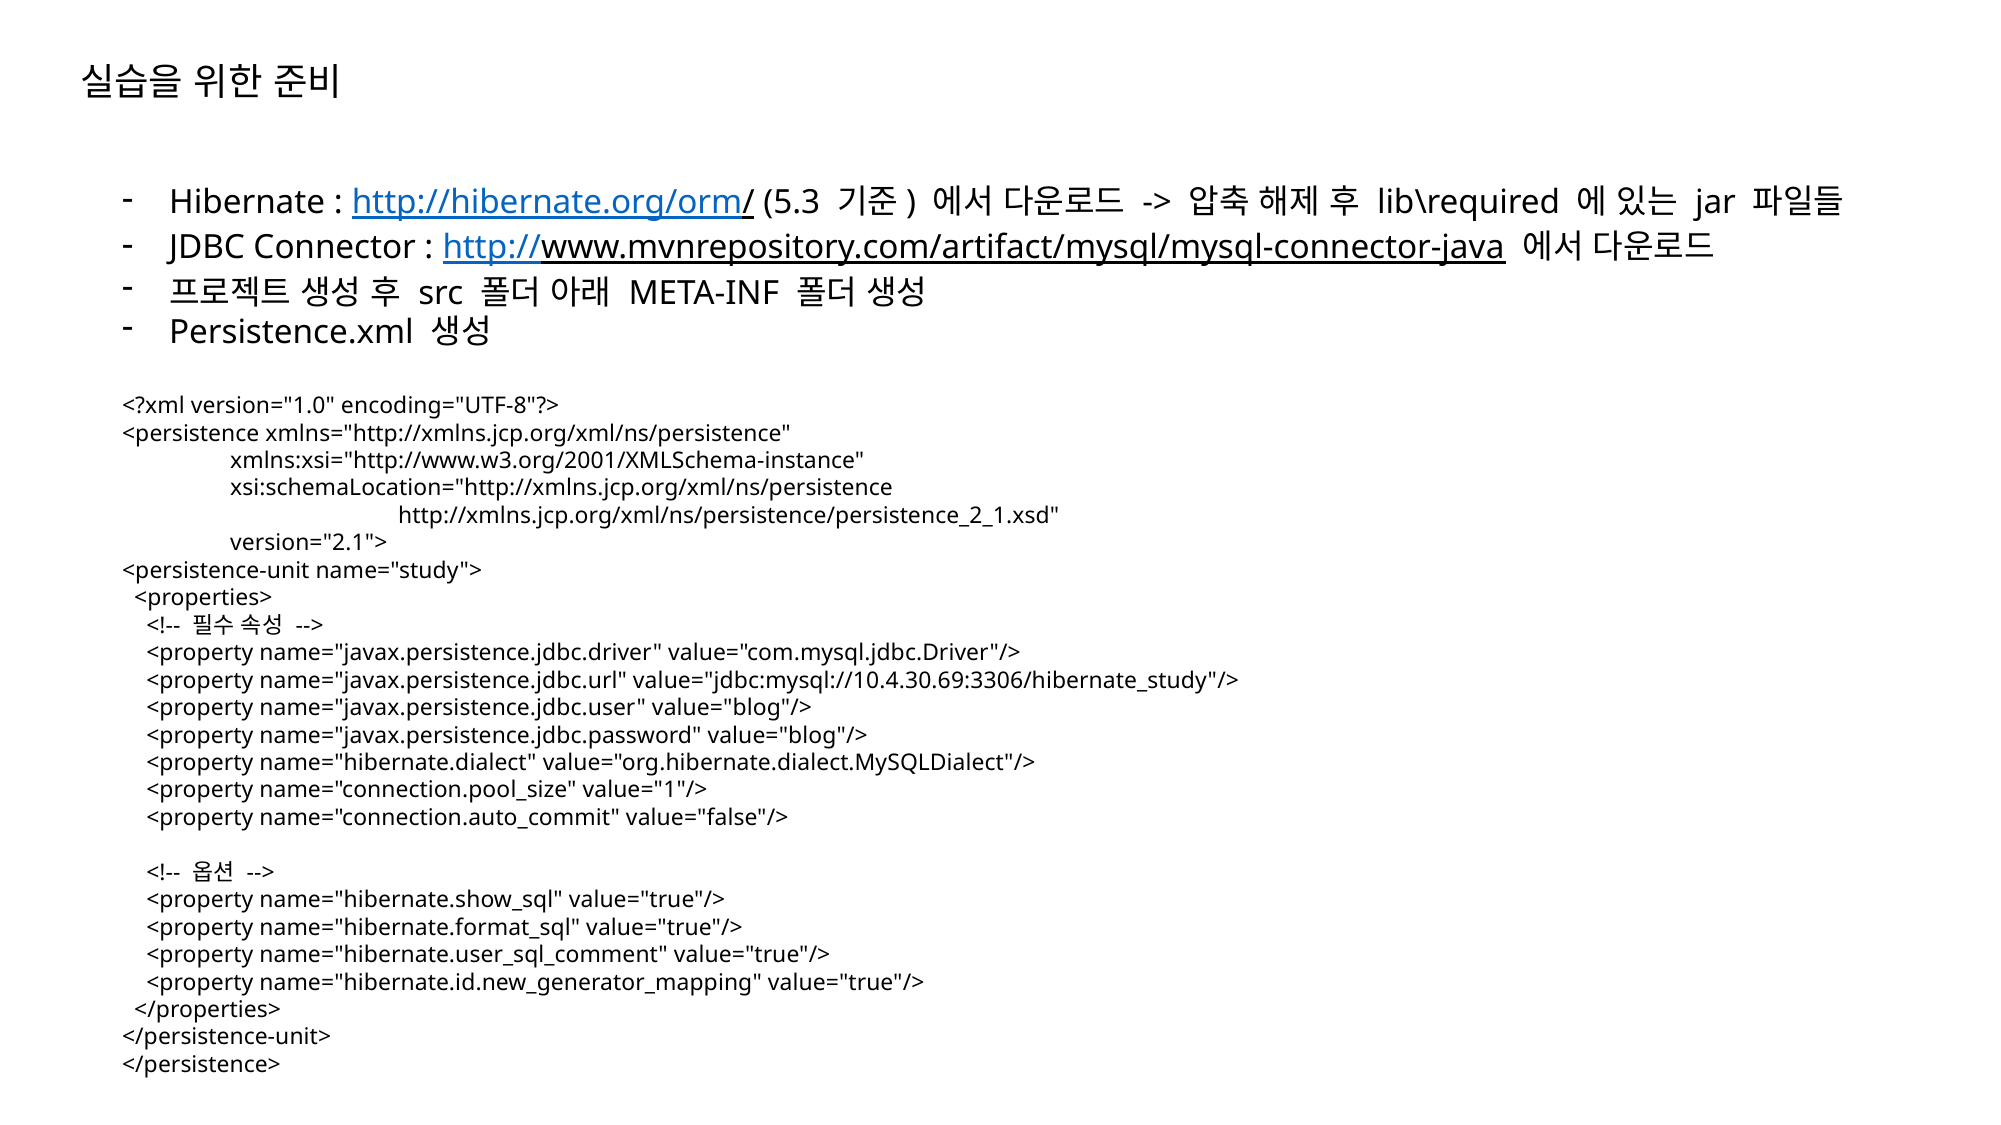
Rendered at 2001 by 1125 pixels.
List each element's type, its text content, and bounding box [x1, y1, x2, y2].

text_box Hibernate : http://hibernate.org/orm/ (5.3 기준) 에서 다운로드 -> 압축 해제 후 lib\required 에 있는 jar 파일들 JDBC Connector : http://www.mvnrepository.com/artifact/mysql/mysql-connector-java 에서 다운로드 프로젝트 생성 후 src 폴더 아래 META-INF 폴더 생성 Persistence.xml 생성 <?xml version="1.0" encoding="UTF-8"?> <persistence xmlns="http://xmlns.jcp.org/xml/ns/persistence" xmlns:xsi="http://www.w3.org/2001/XMLSchema-instance" xsi:schemaLocation="http://xmlns.jcp.org/xml/ns/persistence http://xmlns.jcp.org/xml/ns/persistence/persistence_2_1.xsd" version="2.1"> <persistence-unit name="study"> <properties> <!-- 필수 속성 --> <property name="javax.persistence.jdbc.driver" value="com.mysql.jdbc.Driver"/> <property name="javax.persistence.jdbc.url" value="jdbc:mysql://10.4.30.69:3306/hibernate_study"/> <property name="javax.persistence.jdbc.user" value="blog"/> <property name="javax.persistence.jdbc.password" value="blog"/> <property name="hibernate.dialect" value="org.hibernate.dialect.MySQLDialect"/> <property name="connection.pool_size" value="1"/> <property name="connection.auto_commit" value="false"/> <!-- 옵션 --> <property name="hibernate.show_sql" value="true"/> <property name="hibernate.format_sql" value="true"/> <property name="hibernate.user_sql_comment" value="true"/> <property name="hibernate.id.new_generator_mapping" value="true"/> </properties> </persistence-unit> </persistence> [107, 172, 1860, 1085]
text_box 실습을 위한 준비 [65, 50, 358, 111]
